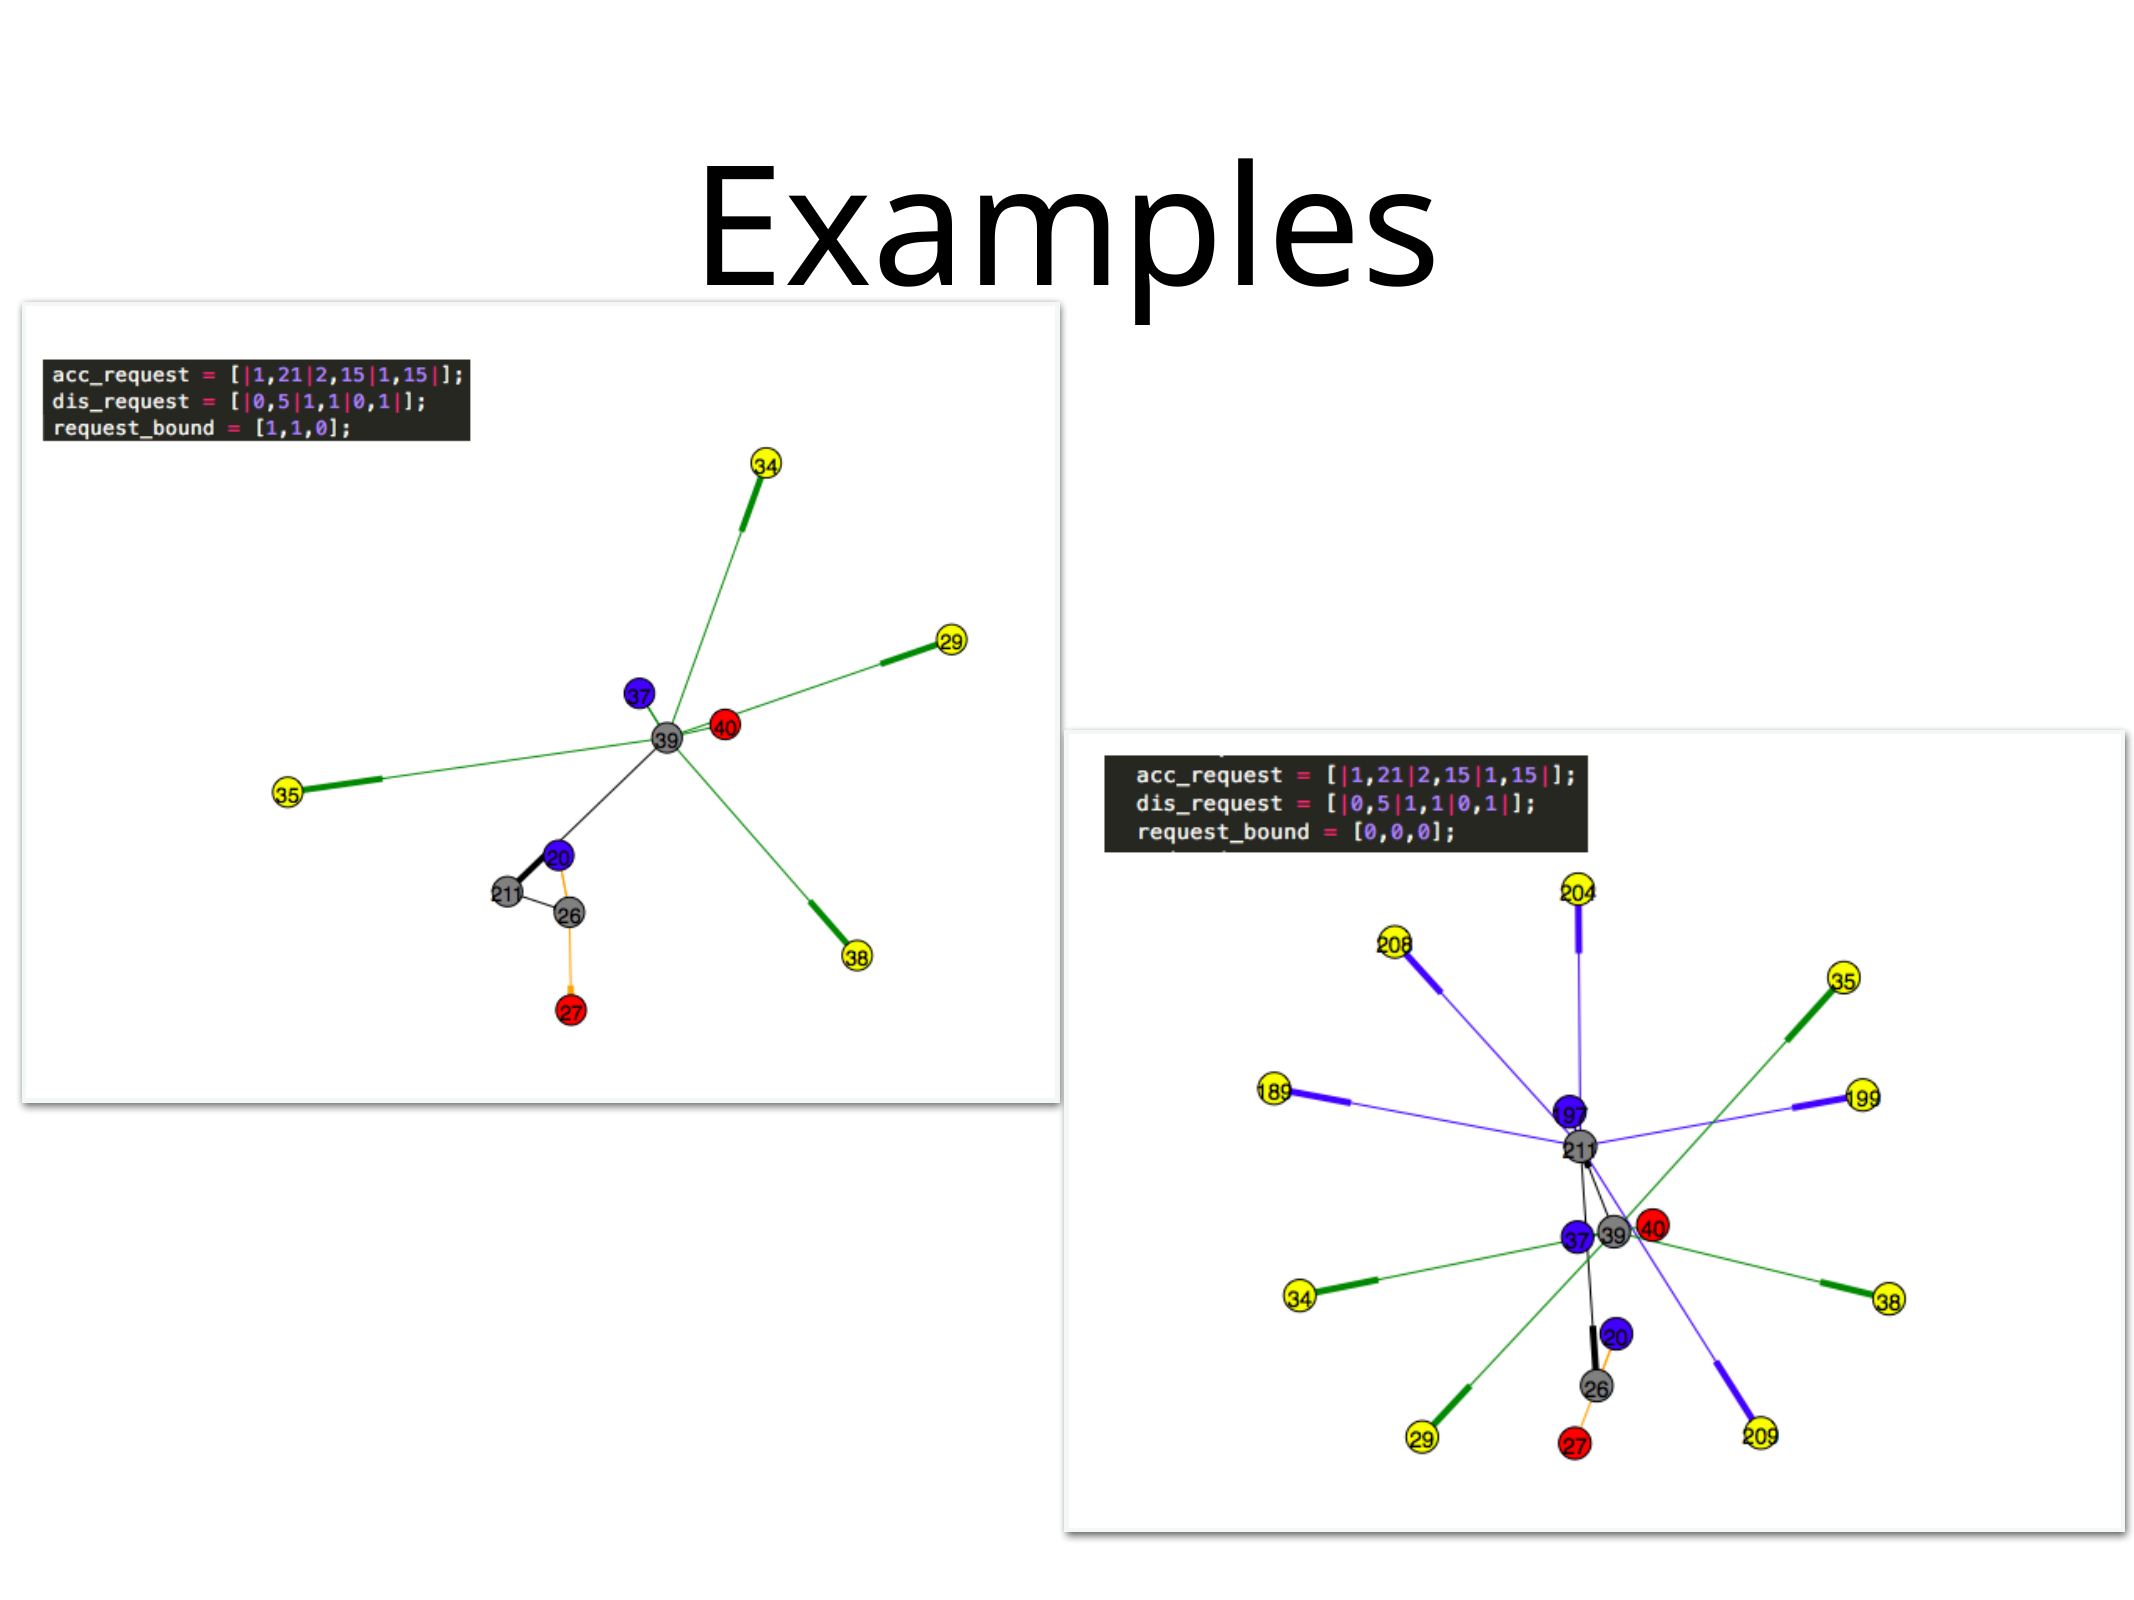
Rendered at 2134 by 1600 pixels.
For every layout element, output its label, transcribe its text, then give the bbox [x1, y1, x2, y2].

picture [26, 305, 1056, 1099]
title Examples [155, 41, 1978, 397]
picture [1068, 734, 2122, 1529]
